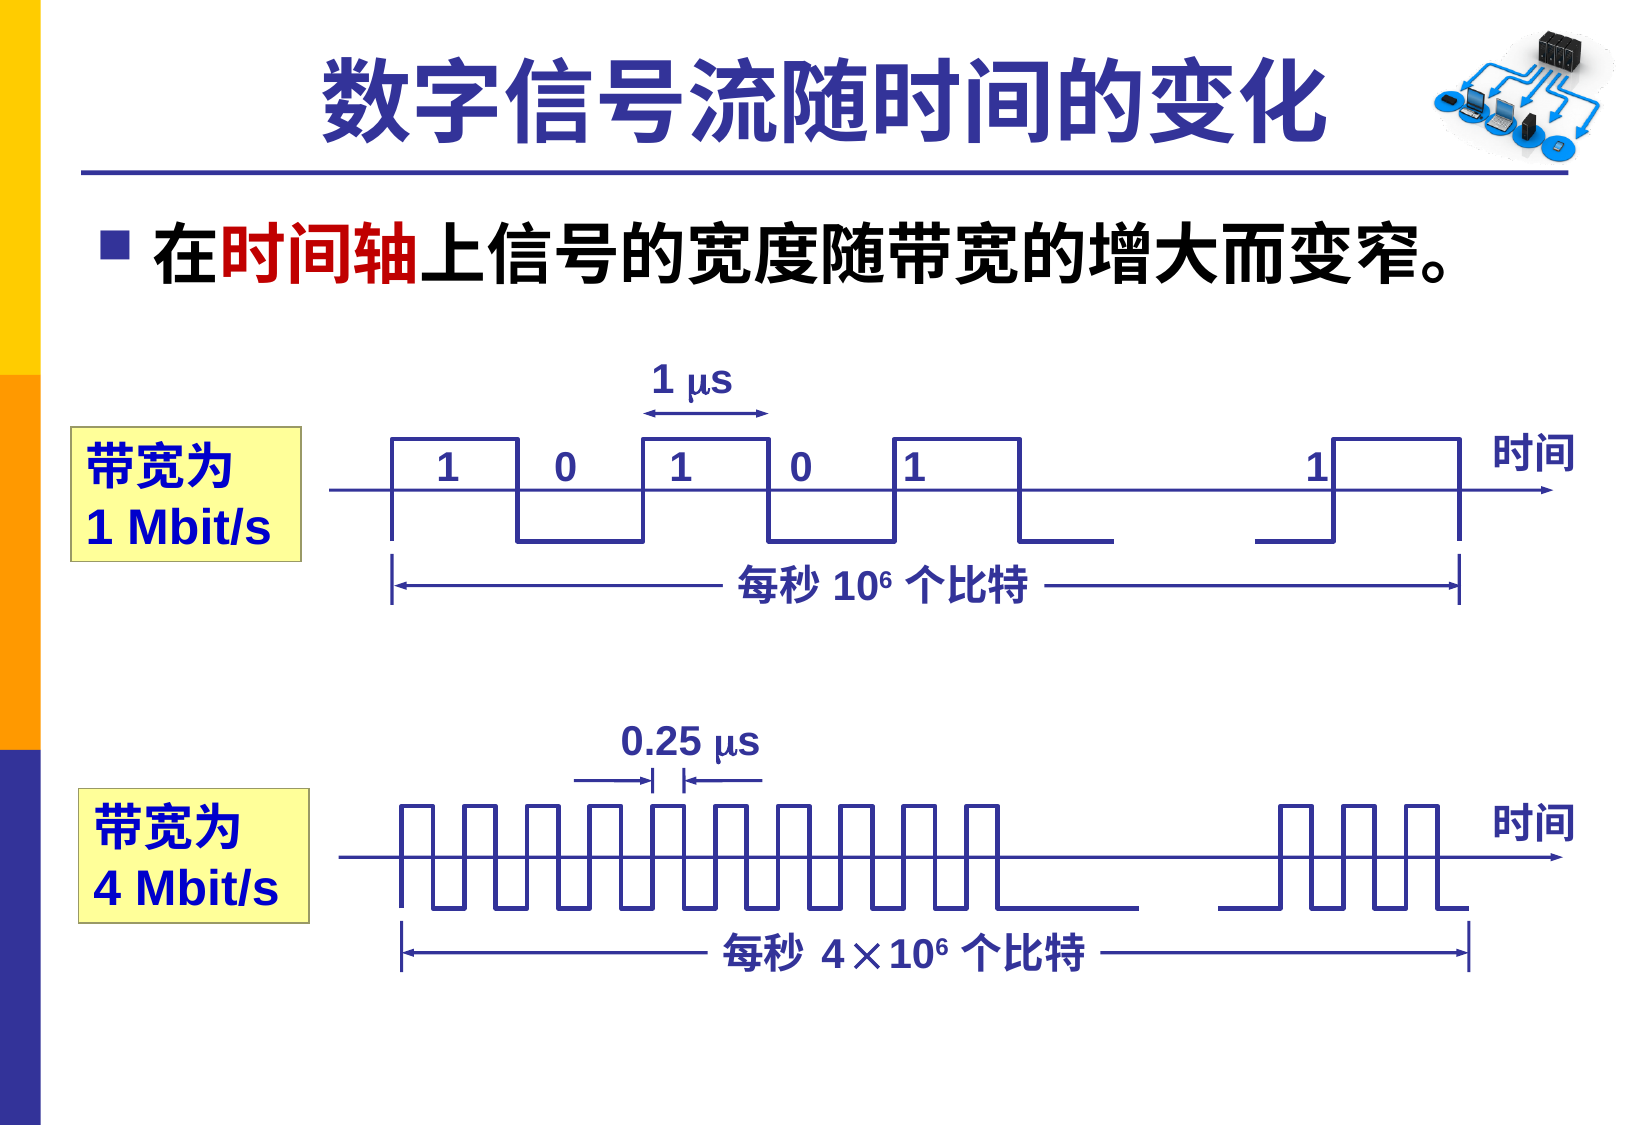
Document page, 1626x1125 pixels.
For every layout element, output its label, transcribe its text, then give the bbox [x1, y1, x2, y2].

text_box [77, 705, 1593, 985]
title 数字信号流随时间的变化 [81, 30, 1569, 161]
list 在时间轴上信号的宽度随带宽的增大而变窄。 [81, 196, 1569, 300]
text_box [69, 344, 1593, 618]
picture [1431, 30, 1616, 165]
